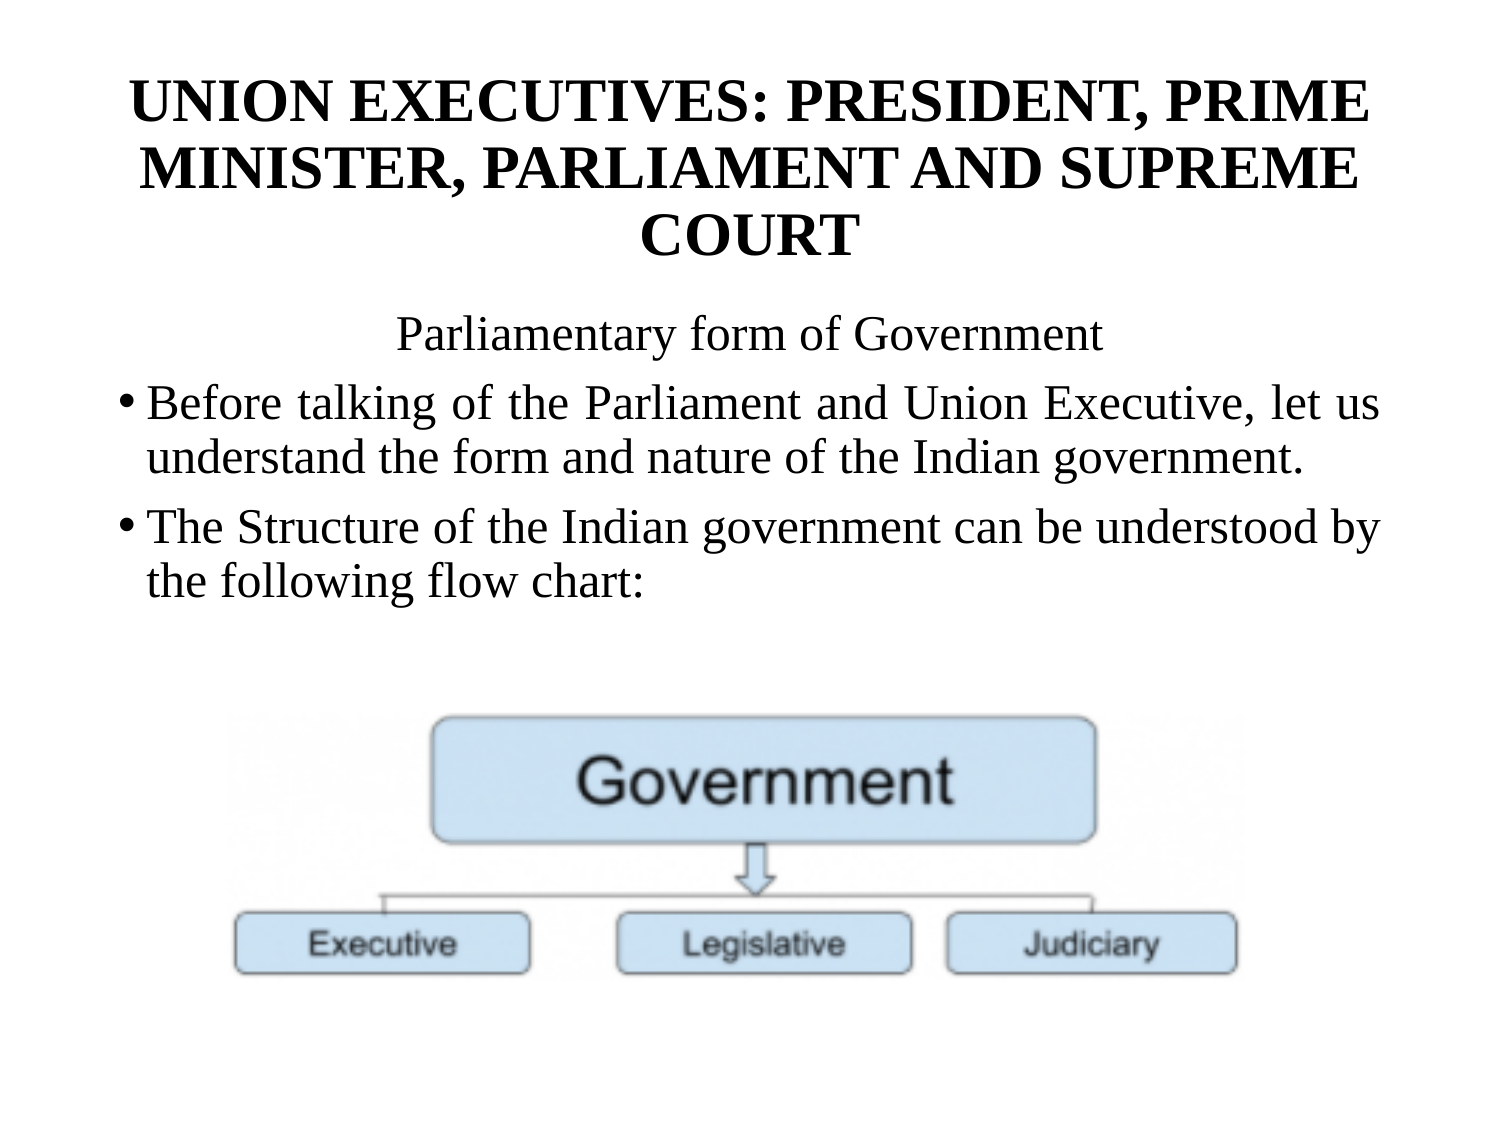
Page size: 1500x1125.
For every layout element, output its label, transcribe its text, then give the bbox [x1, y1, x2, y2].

title UNION EXECUTIVES: PRESIDENT, PRIME MINISTER, PARLIAMENT AND SUPREME COURT [103, 59, 1397, 278]
picture [156, 684, 1397, 1036]
list Parliamentary form of Government Before talking of the Parliament and Union Executive, let us understand the form and nature of the Indian government. The Structure of the Indian government can be understood by the following flow chart: [103, 299, 1397, 1014]
